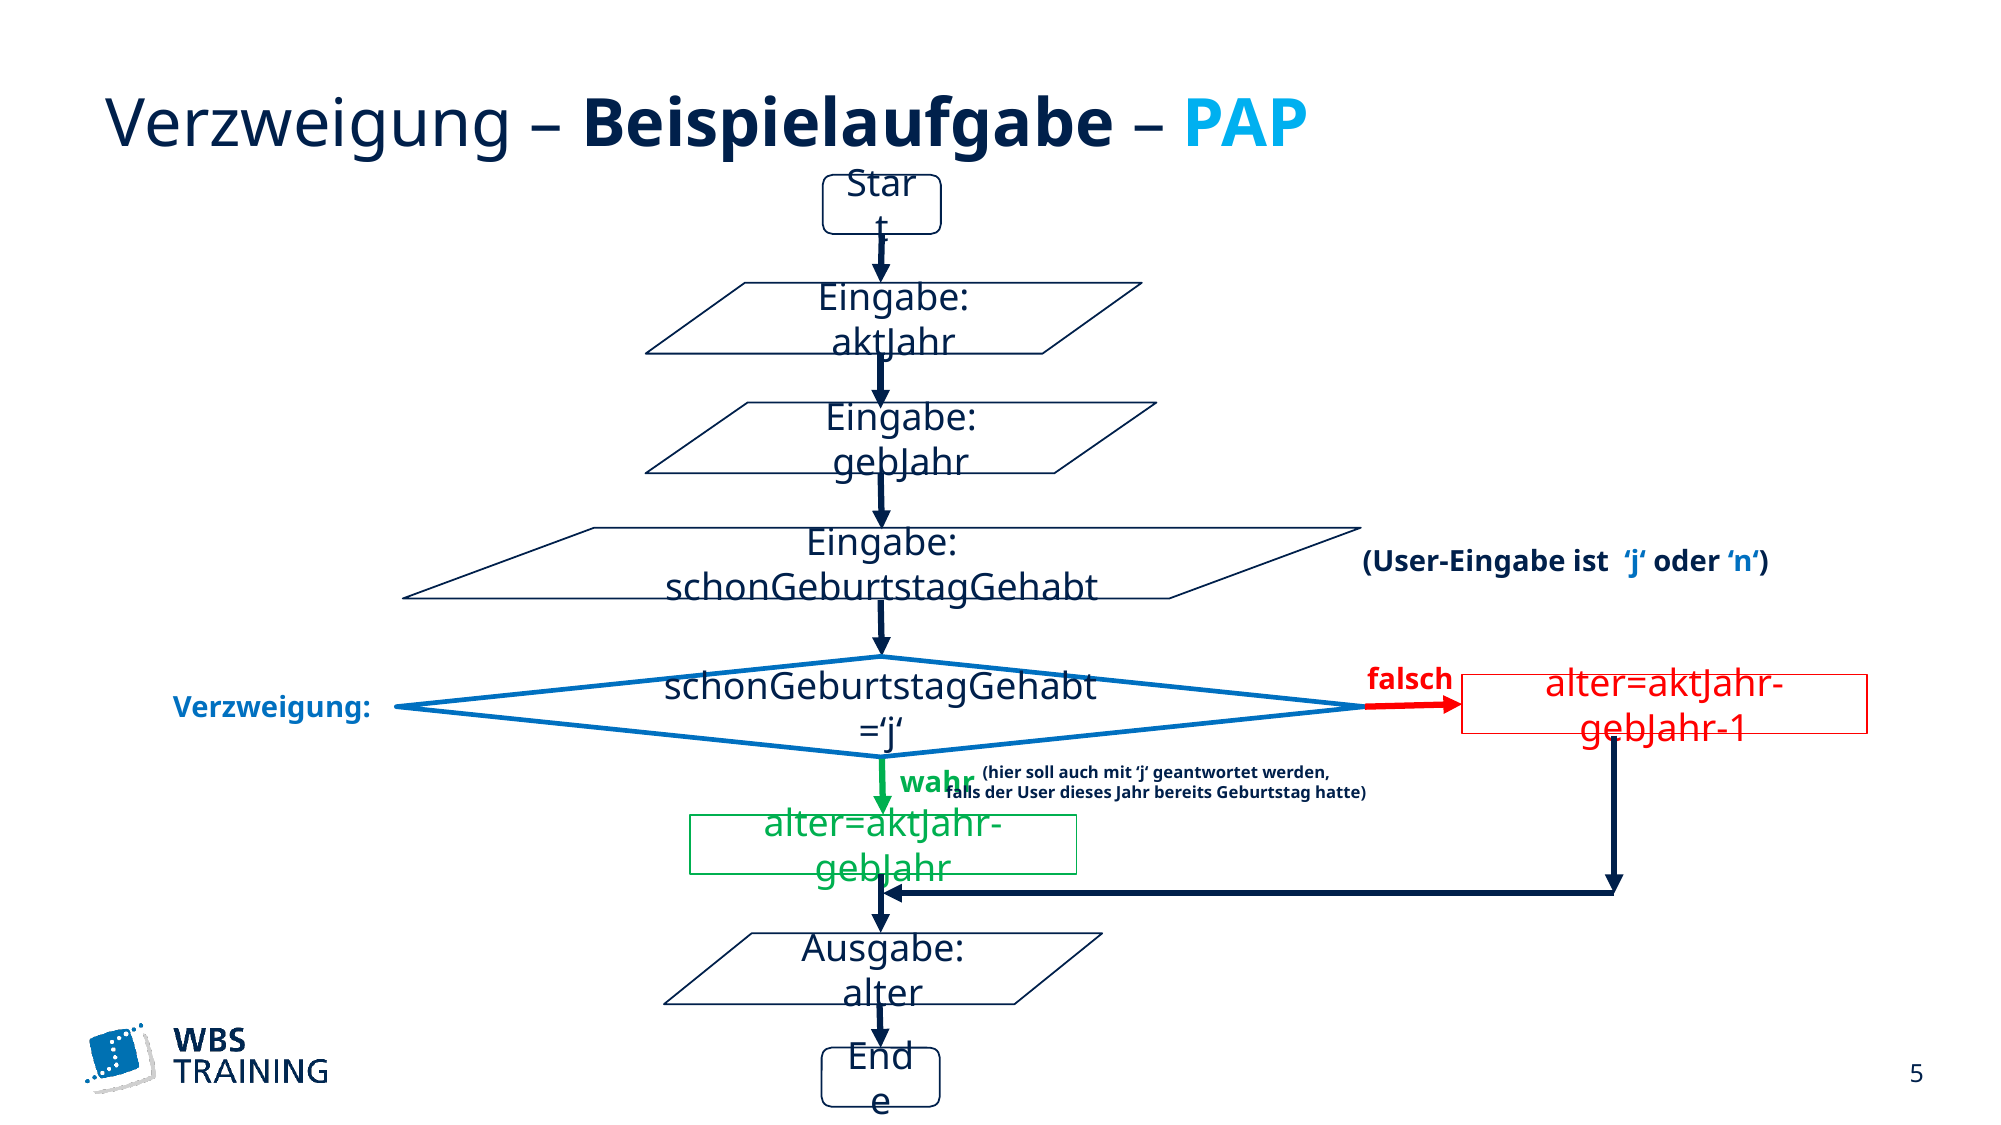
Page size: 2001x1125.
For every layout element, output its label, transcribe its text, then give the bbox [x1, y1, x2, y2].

text_box falsch [1352, 652, 1474, 703]
text_box Verzweigung: [158, 681, 386, 732]
picture [85, 1023, 327, 1094]
text_box Start [821, 173, 942, 235]
text_box [883, 214, 1979, 321]
text_box alter=aktJahr-gebJahr [689, 814, 1077, 875]
text_box Eingabe: schonGeburtstagGehabt [401, 526, 1362, 600]
text_box [88, 214, 879, 321]
text_box schonGeburtstagGehabt=‘j‘ [395, 655, 1364, 758]
text_box wahr [885, 756, 931, 806]
text_box Eingabe: gebJahr [644, 401, 1158, 475]
title Verzweigung – Beispielaufgabe – PAP [90, 72, 1918, 191]
text_box (hier soll auch mit ‘j‘ geantwortet werden, falls der User dieses Jahr bereits Geburtstag hatte) [931, 754, 1382, 810]
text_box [1364, 703, 1463, 707]
text_box Ausgabe: alter [663, 932, 1104, 1006]
text_box Eingabe: aktJahr [644, 281, 1143, 355]
text_box Ende [820, 1046, 941, 1108]
text_box (User-Eingabe ist ‘j‘ oder ‘n‘) [1347, 534, 1784, 585]
text_box alter=aktJahr-gebJahr-1 [1461, 674, 1868, 734]
slide_number 5 [1267, 1045, 1939, 1106]
